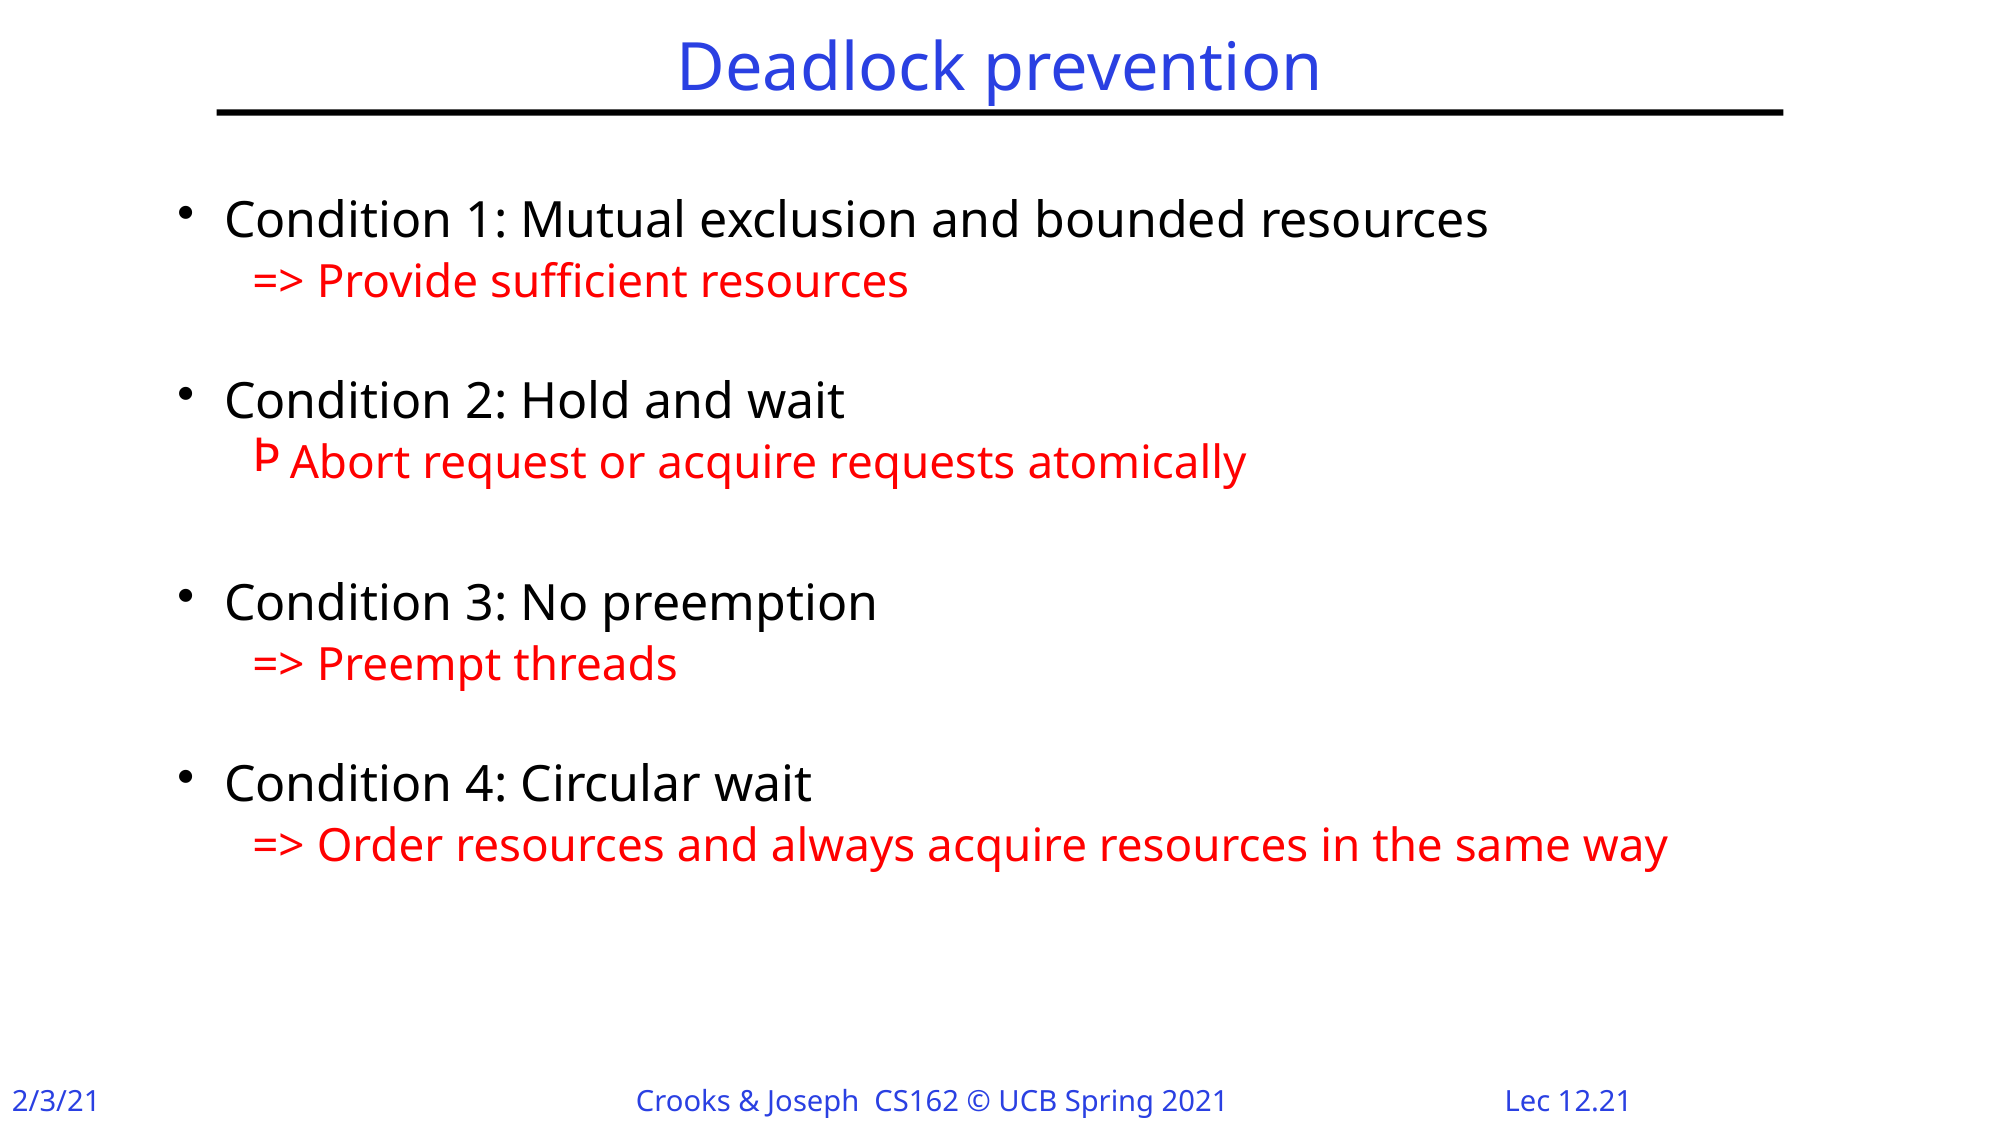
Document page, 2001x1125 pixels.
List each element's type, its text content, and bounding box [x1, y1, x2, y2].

title Deadlock prevention [300, 24, 1700, 113]
list Condition 1: Mutual exclusion and bounded resources => Provide sufficient resources Condition 2: Hold and wait Abort request or acquire requests atomically Condition 3: No preemption => Preempt threads Condition 4: Circular wait => Order resources and always acquire resources in the same way [162, 187, 1813, 1100]
